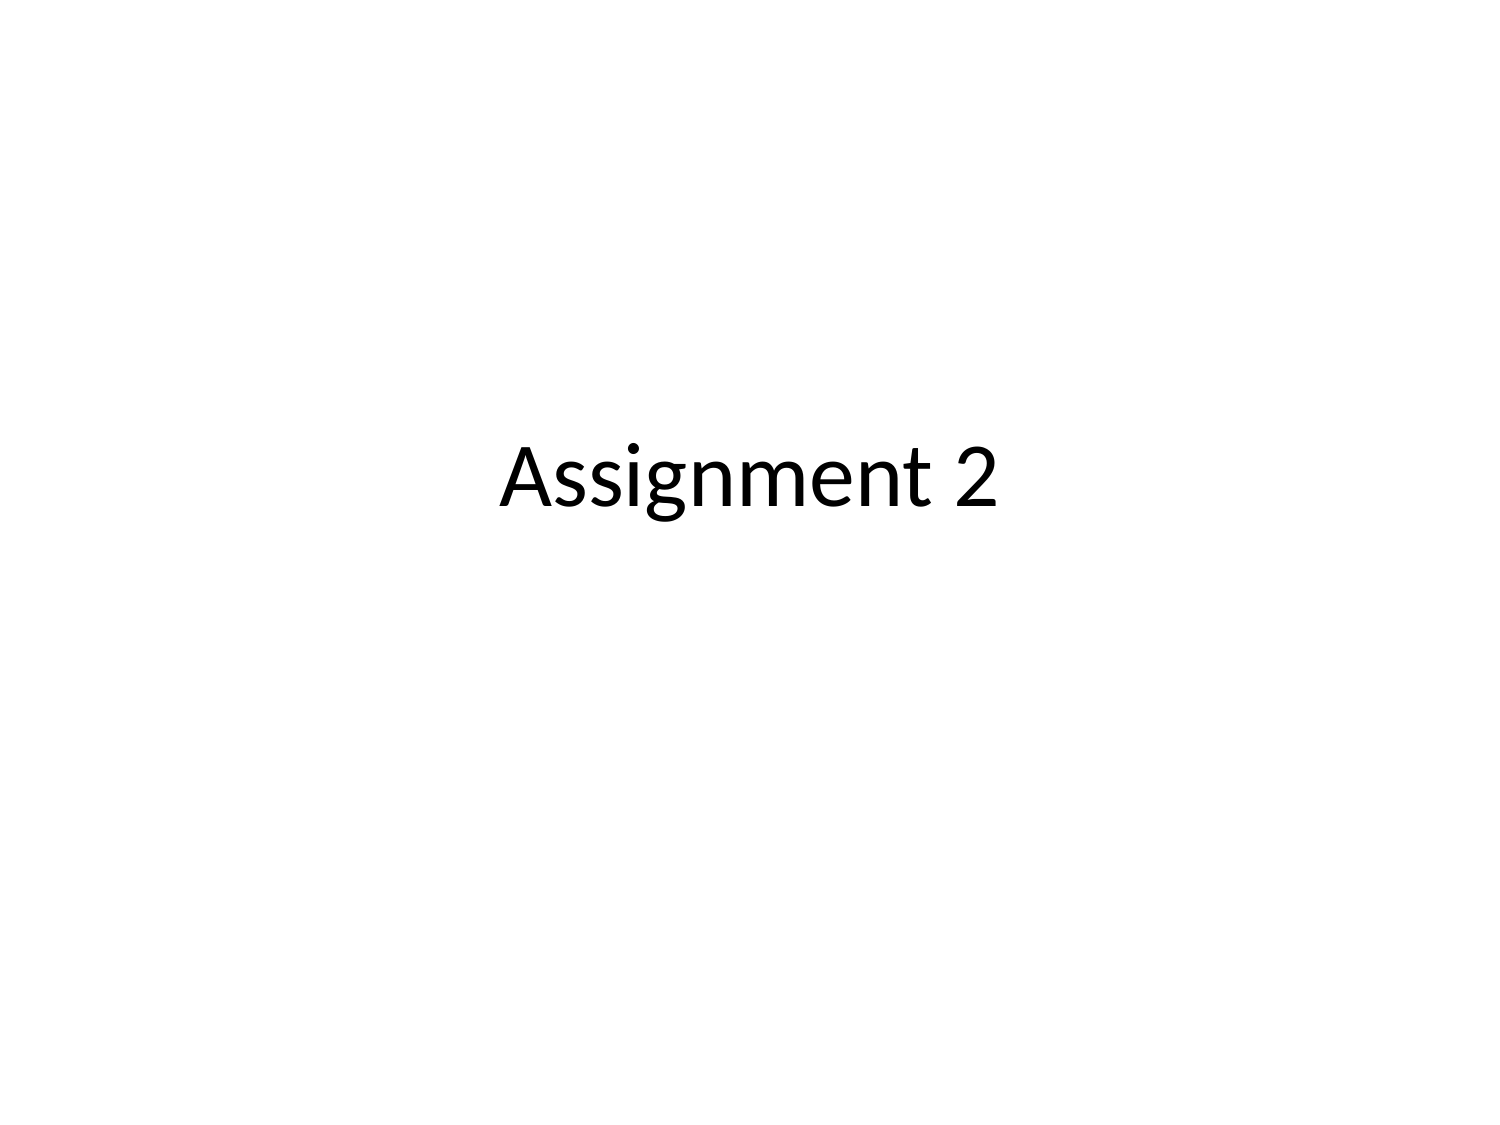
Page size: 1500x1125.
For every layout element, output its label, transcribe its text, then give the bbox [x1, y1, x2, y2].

title Assignment 2 [112, 349, 1388, 591]
